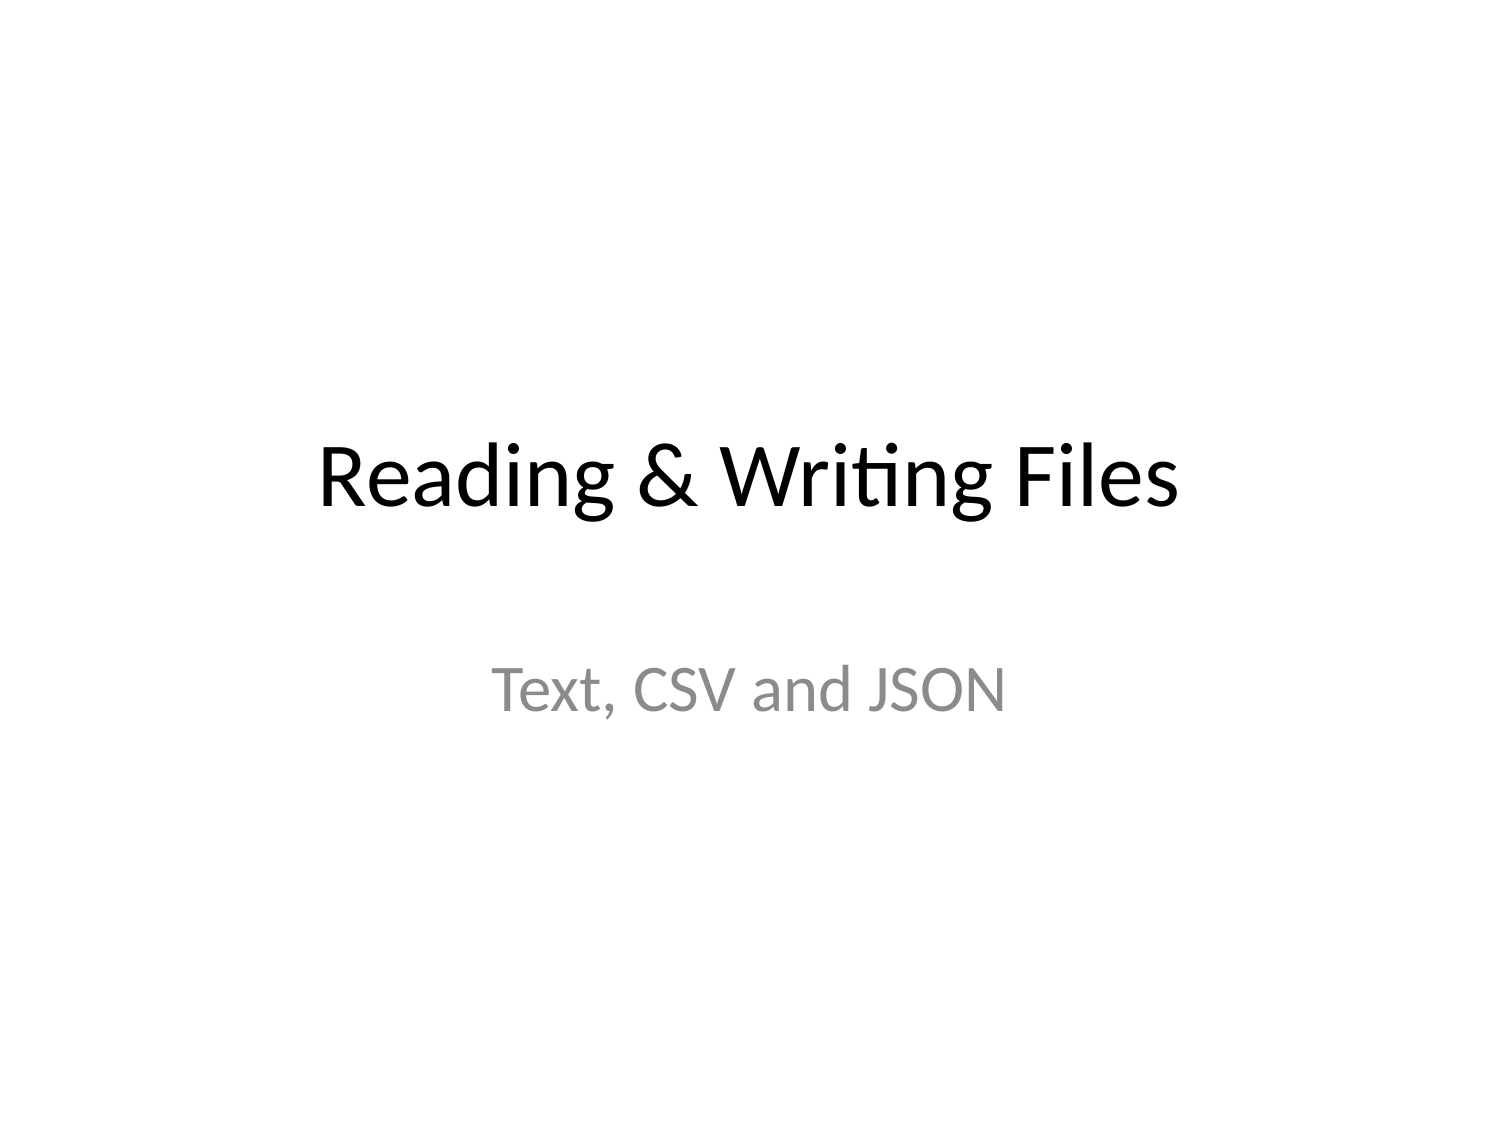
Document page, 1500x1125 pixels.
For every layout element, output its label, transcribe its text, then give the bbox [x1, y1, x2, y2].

title Reading & Writing Files [112, 349, 1388, 591]
subtitle Text, CSV and JSON [225, 637, 1275, 925]
